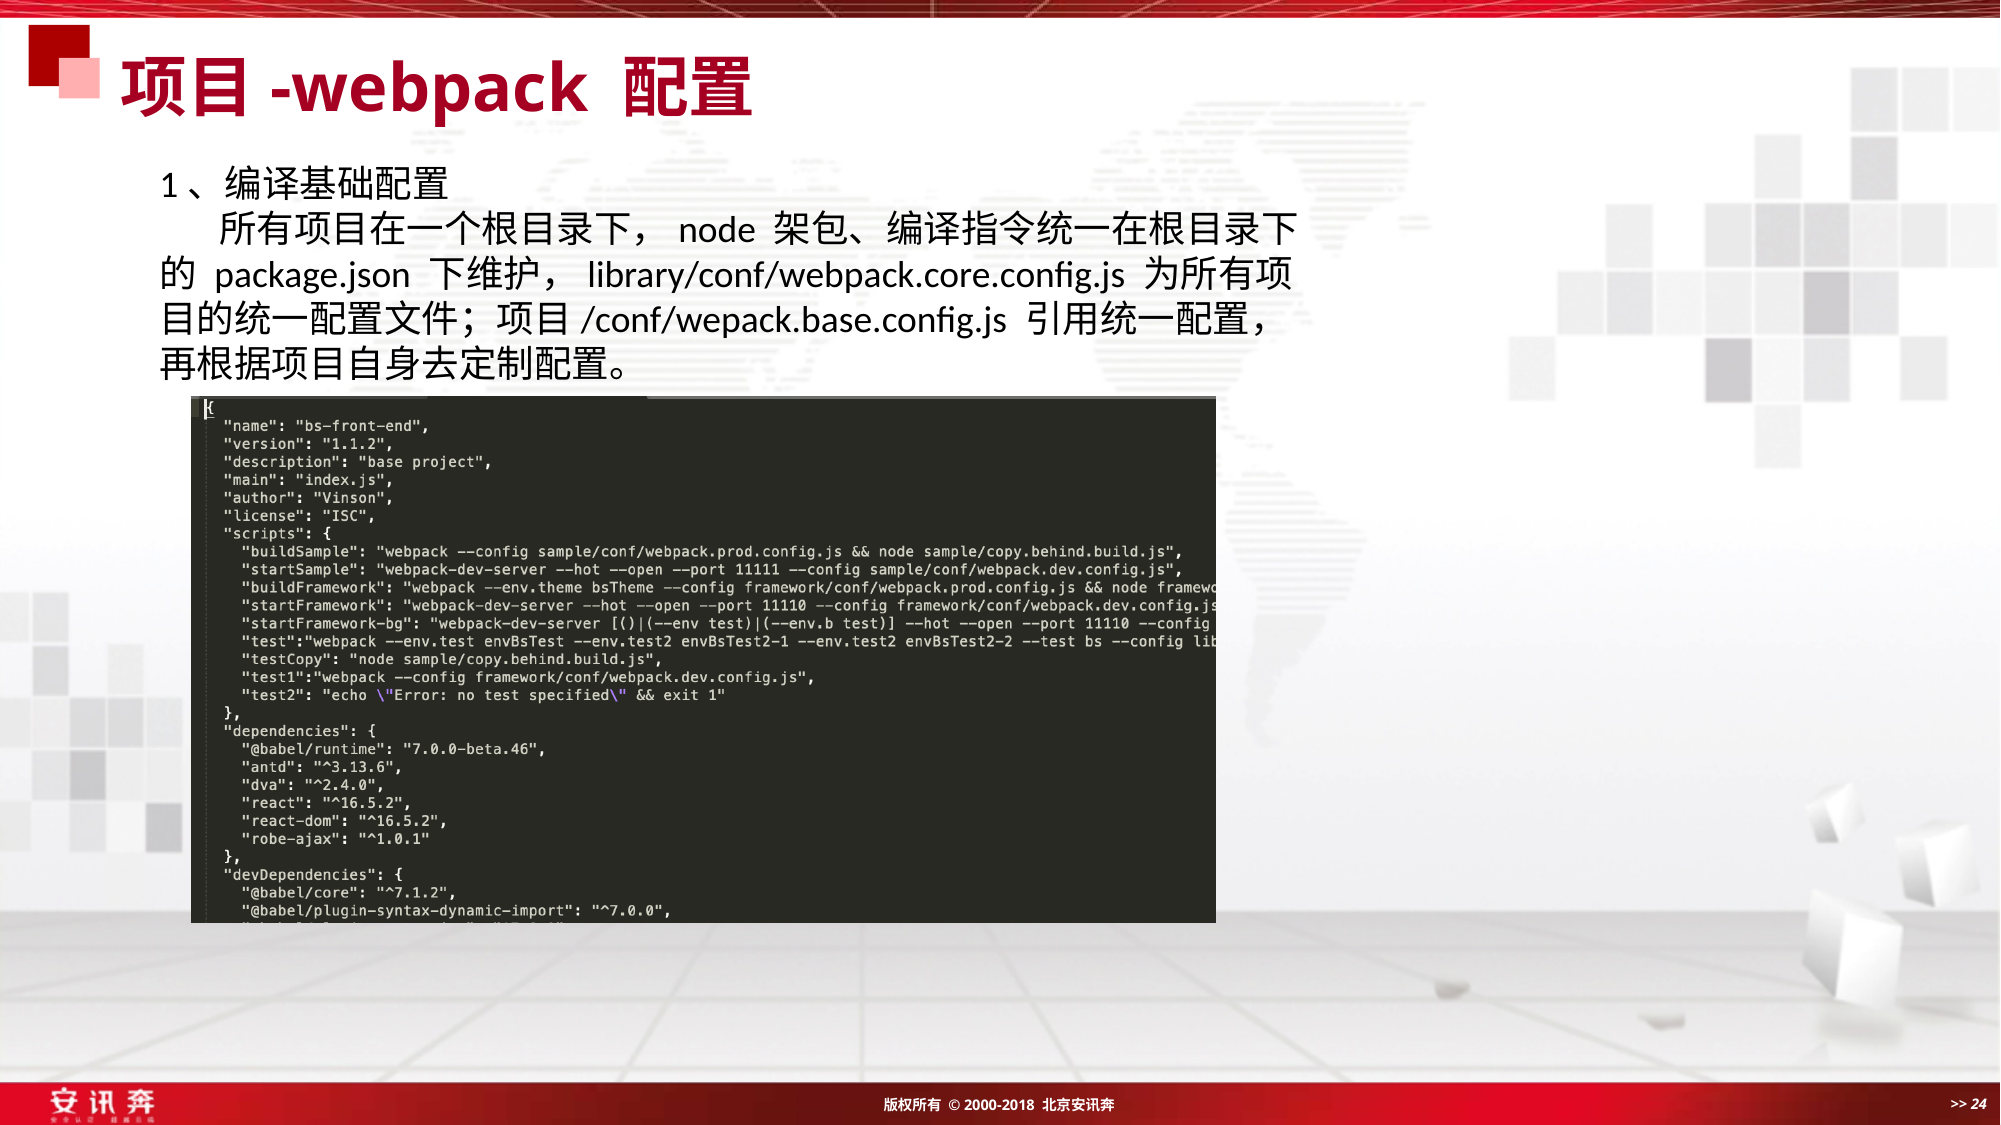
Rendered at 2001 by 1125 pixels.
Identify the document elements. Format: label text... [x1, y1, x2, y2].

picture [0, 0, 2001, 1125]
text_box 1、编译基础配置 所有项目在一个根目录下，node 架包、编译指令统一在根目录下的 package.json 下维护，library/conf/webpack.core.config.js 为所有项目的统一配置文件；项目/conf/wepack.base.config.js 引用统一配置，再根据项目自身去定制配置。 [144, 153, 1325, 393]
text_box 项目-webpack 配置 [106, 37, 819, 152]
